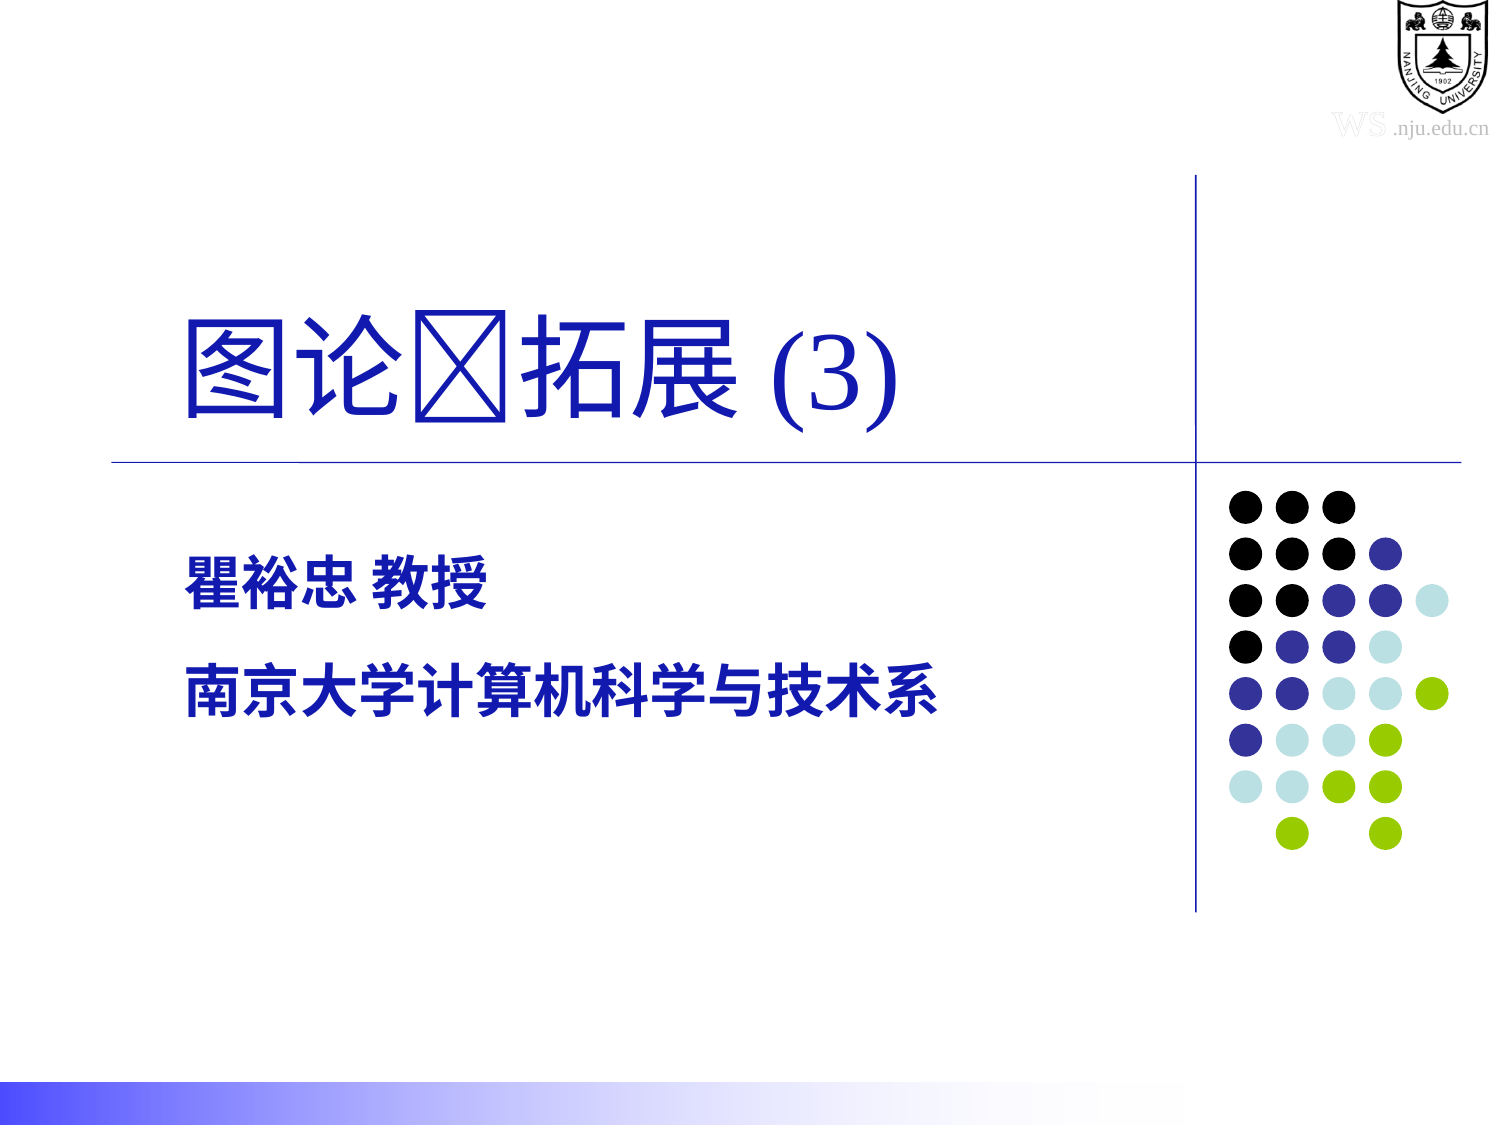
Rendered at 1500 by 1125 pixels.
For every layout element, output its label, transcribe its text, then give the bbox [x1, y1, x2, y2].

title 图论拓展(3) [164, 172, 1150, 422]
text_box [1228, 490, 1449, 851]
picture [1385, 0, 1499, 114]
subtitle 瞿裕忠 教授 南京大学计算机科学与技术系 [168, 538, 1195, 827]
